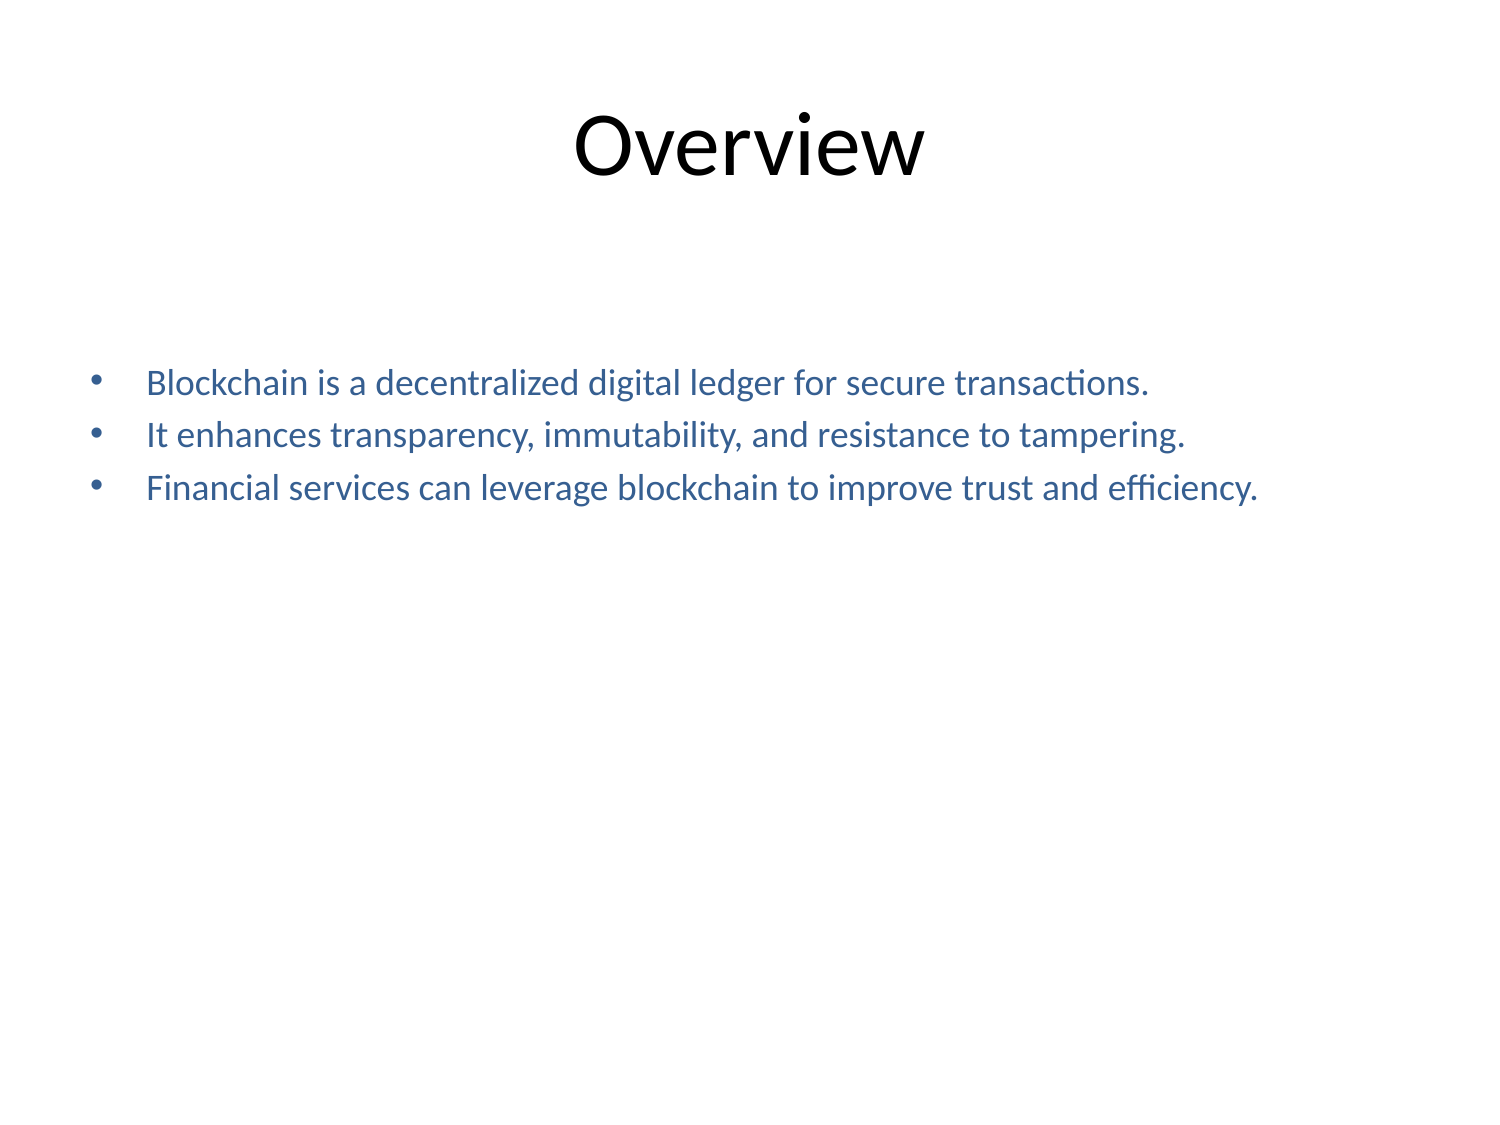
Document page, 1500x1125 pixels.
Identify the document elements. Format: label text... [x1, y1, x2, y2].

title Overview [75, 45, 1425, 233]
list Blockchain is a decentralized digital ledger for secure transactions. It enhances transparency, immutability, and resistance to tampering. Financial services can leverage blockchain to improve trust and efficiency. [75, 262, 1425, 1005]
